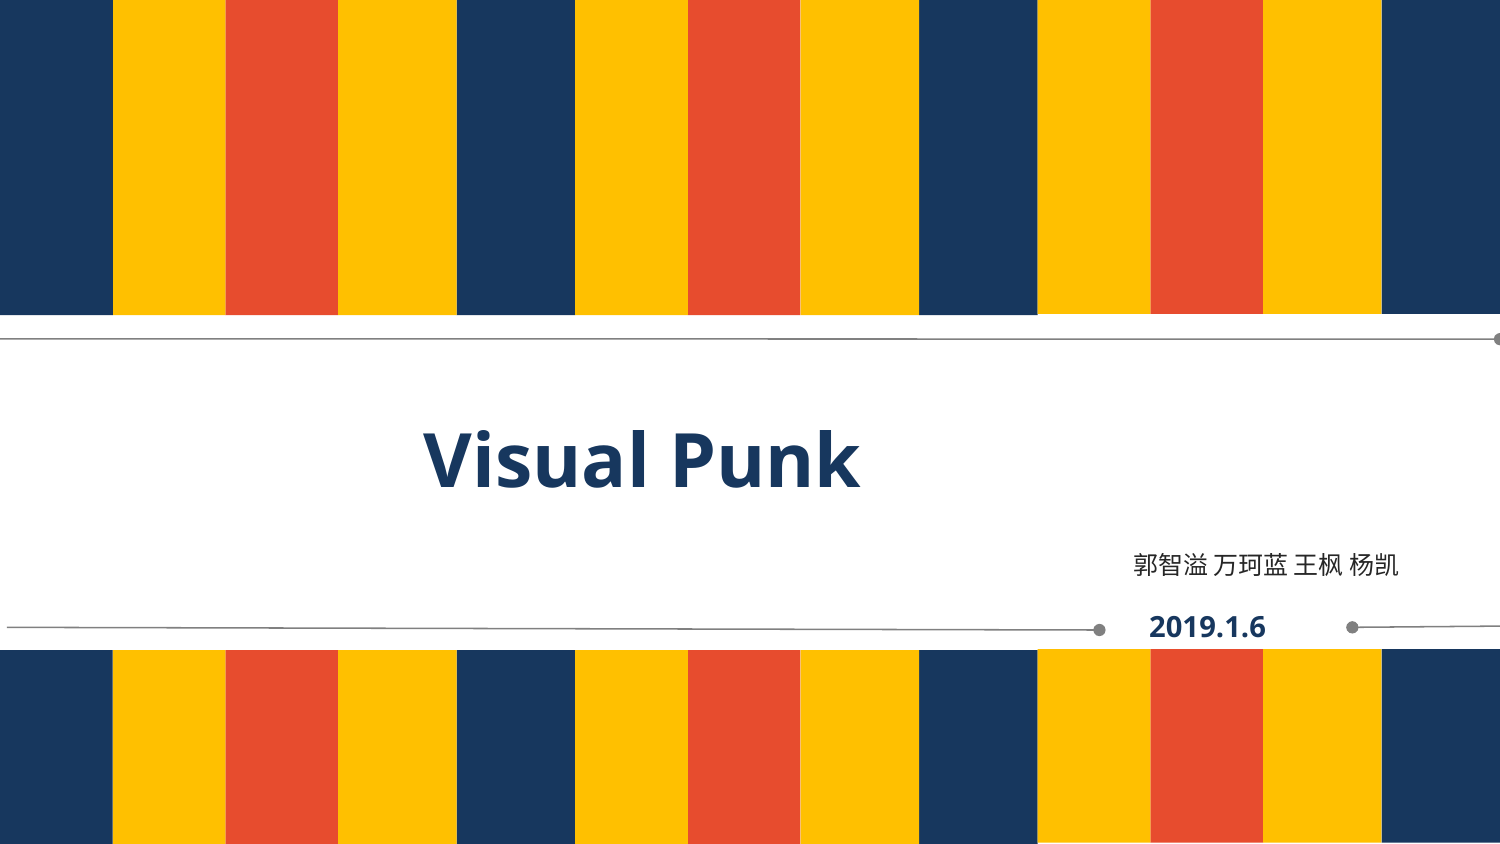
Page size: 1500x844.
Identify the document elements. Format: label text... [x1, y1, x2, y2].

text_box [1036, 0, 1152, 316]
text_box [228, 0, 336, 317]
text_box 郭智溢 万珂蓝 王枫 杨凯 [1071, 542, 1415, 587]
text_box [799, 648, 921, 844]
text_box [1261, 0, 1384, 316]
text_box [459, 648, 573, 844]
text_box 2019.1.6 [1134, 600, 1338, 651]
text_box [799, 0, 921, 317]
text_box [336, 0, 459, 317]
text_box [921, 648, 1036, 844]
text_box [115, 0, 228, 317]
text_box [6, 627, 1100, 631]
text_box Visual Punk [408, 405, 1135, 510]
text_box [115, 648, 228, 844]
text_box [1261, 647, 1384, 844]
text_box [573, 648, 690, 844]
text_box [0, 648, 115, 844]
text_box [228, 648, 336, 844]
text_box [1036, 647, 1152, 844]
text_box [336, 648, 459, 844]
text_box [573, 0, 690, 317]
text_box [1384, 647, 1500, 844]
text_box [1152, 0, 1261, 316]
text_box [689, 648, 799, 844]
text_box [690, 0, 799, 317]
text_box [459, 0, 573, 317]
text_box [921, 0, 1040, 317]
text_box [1384, 0, 1500, 316]
text_box [0, 0, 115, 317]
text_box [1152, 651, 1261, 844]
